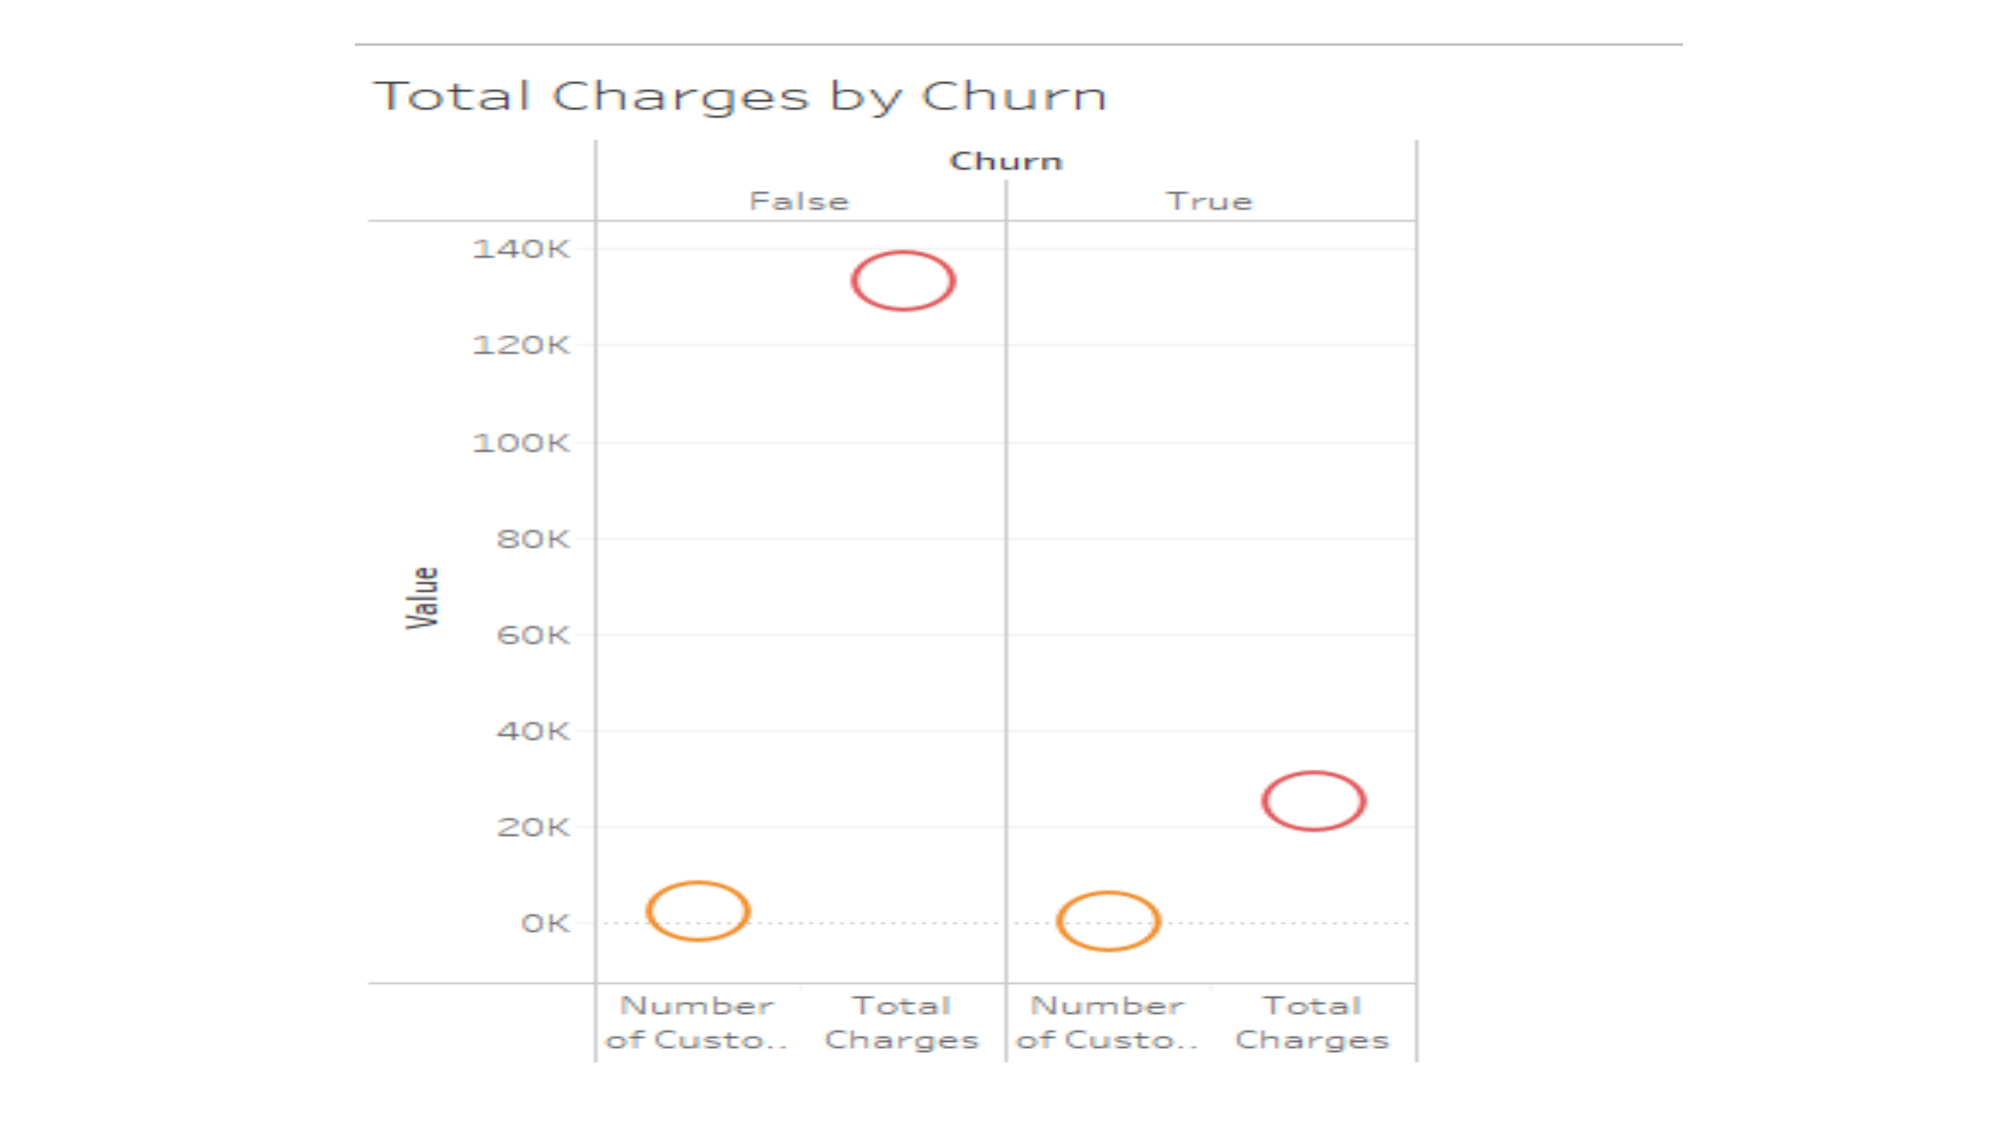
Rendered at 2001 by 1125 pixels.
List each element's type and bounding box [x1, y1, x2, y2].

picture [355, 42, 1683, 1070]
